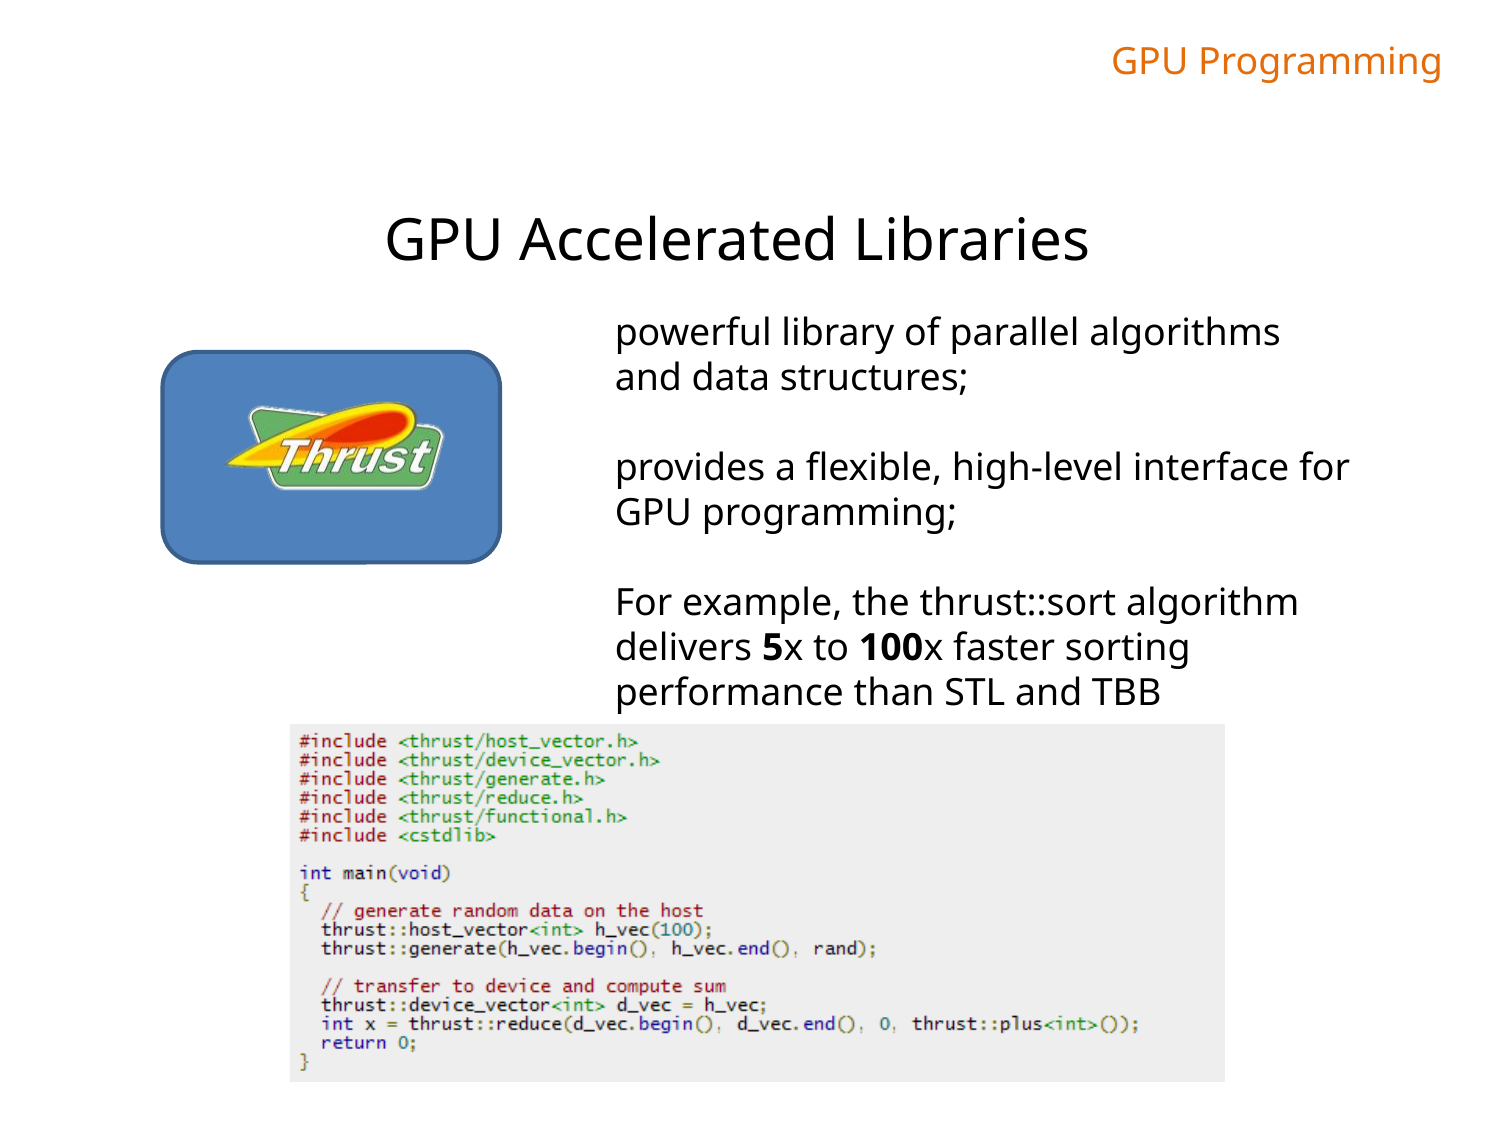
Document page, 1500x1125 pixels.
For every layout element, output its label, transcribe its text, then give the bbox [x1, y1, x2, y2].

text_box GPU Programming [782, 29, 1458, 90]
picture [287, 724, 1226, 1082]
text_box GPU Accelerated Libraries [212, 124, 1263, 280]
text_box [162, 351, 501, 563]
text_box powerful library of parallel algorithms and data structures; provides a flexible, high-level interface for GPU programming; For example, the thrust::sort algorithm delivers 5x to 100x faster sorting performance than STL and TBB [600, 300, 1371, 721]
